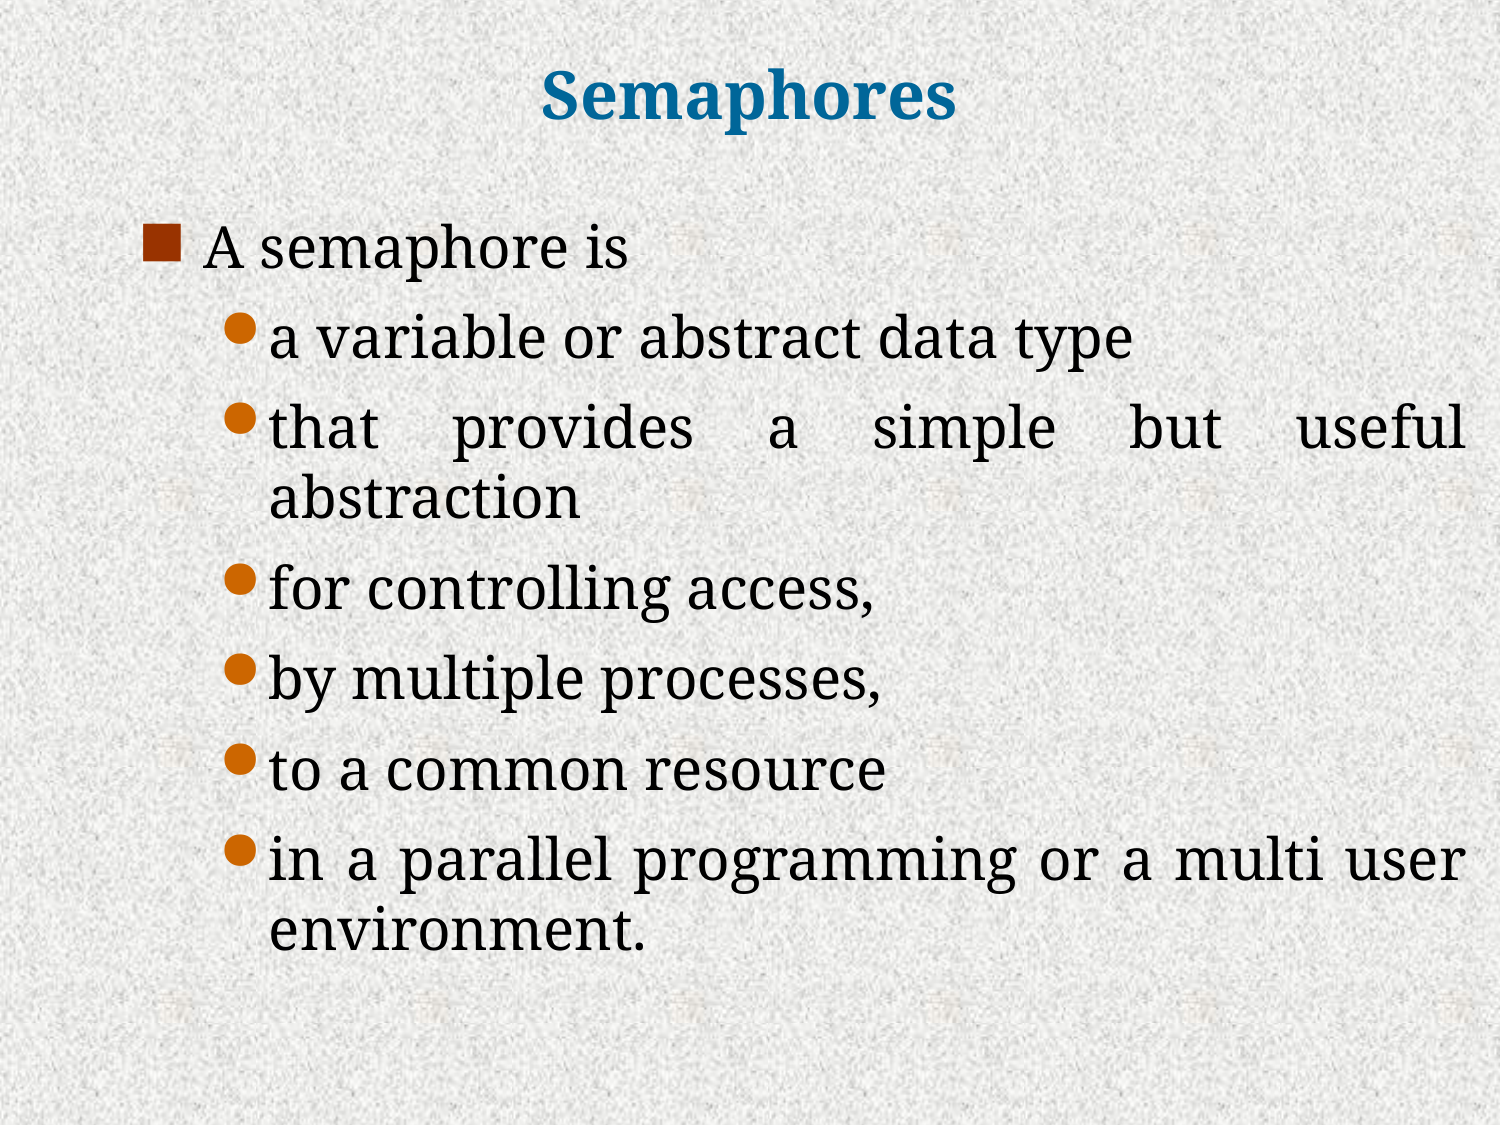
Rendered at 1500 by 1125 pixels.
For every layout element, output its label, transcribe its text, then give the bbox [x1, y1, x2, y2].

list A semaphore is a variable or abstract data type that provides a simple but useful abstraction for controlling access, by multiple processes, to a common resource in a parallel programming or a multi user environment. [132, 202, 1483, 946]
title Semaphores [75, 45, 1425, 141]
picture [0, 0, 1500, 1125]
